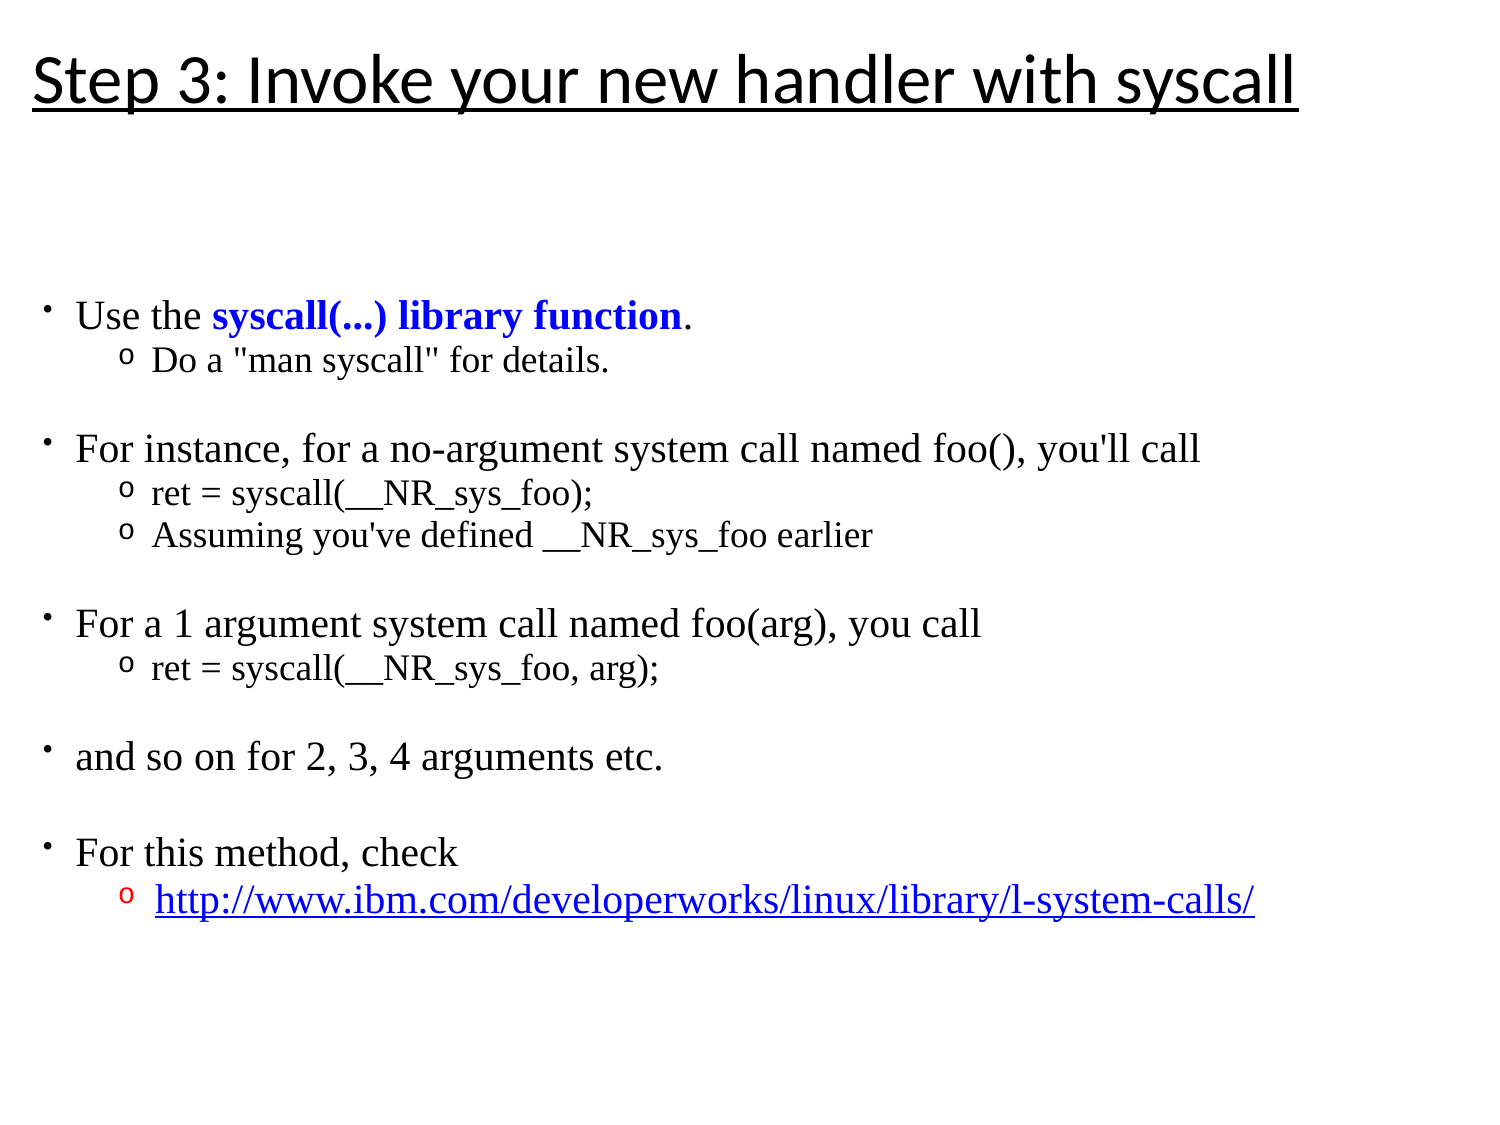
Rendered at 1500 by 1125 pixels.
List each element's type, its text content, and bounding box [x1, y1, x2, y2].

list Use the syscall(...) library function. Do a "man syscall" for details. For instance, for a no-argument system call named foo(), you'll call ret = syscall(__NR_sys_foo); Assuming you've defined __NR_sys_foo earlier For a 1 argument system call named foo(arg), you call ret = syscall(__NR_sys_foo, arg); and so on for 2, 3, 4 arguments etc. For this method, check http://www.ibm.com/developerworks/linux/library/l-system-calls/ [11, 230, 1489, 1101]
title Step 3: Invoke your new handler with syscall [24, 24, 1500, 213]
